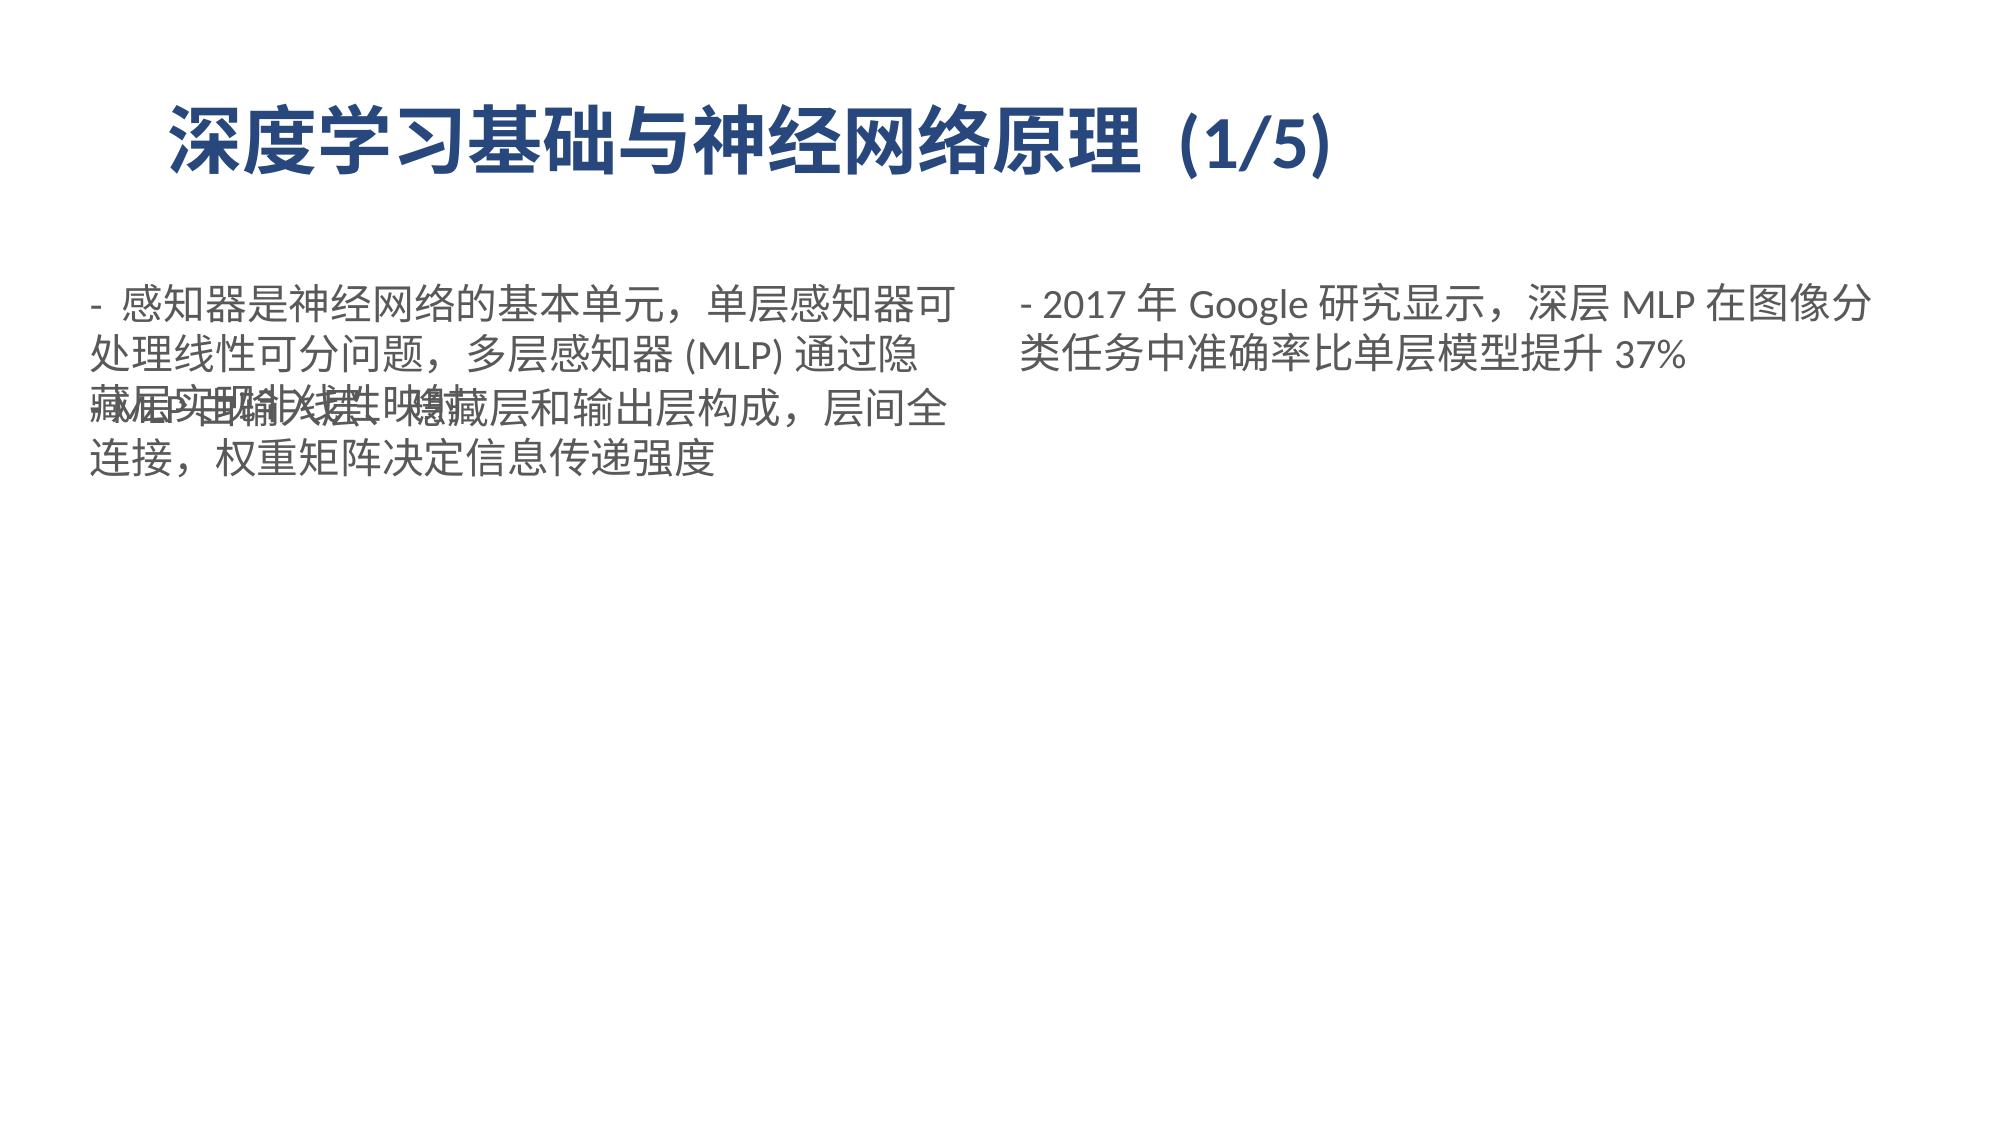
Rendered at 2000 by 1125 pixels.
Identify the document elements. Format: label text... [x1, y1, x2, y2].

title 深度学习基础与神经网络原理 (1/5) [75, 45, 1425, 233]
text_box - MLP由输入层、隐藏层和输出层构成，层间全连接，权重矩阵决定信息传递强度 [74, 329, 975, 490]
text_box - 感知器是神经网络的基本单元，单层感知器可处理线性可分问题，多层感知器(MLP)通过隐藏层实现非线性映射 [74, 224, 975, 329]
text_box - 2017年Google研究显示，深层MLP在图像分类任务中准确率比单层模型提升37% [1004, 224, 1905, 385]
